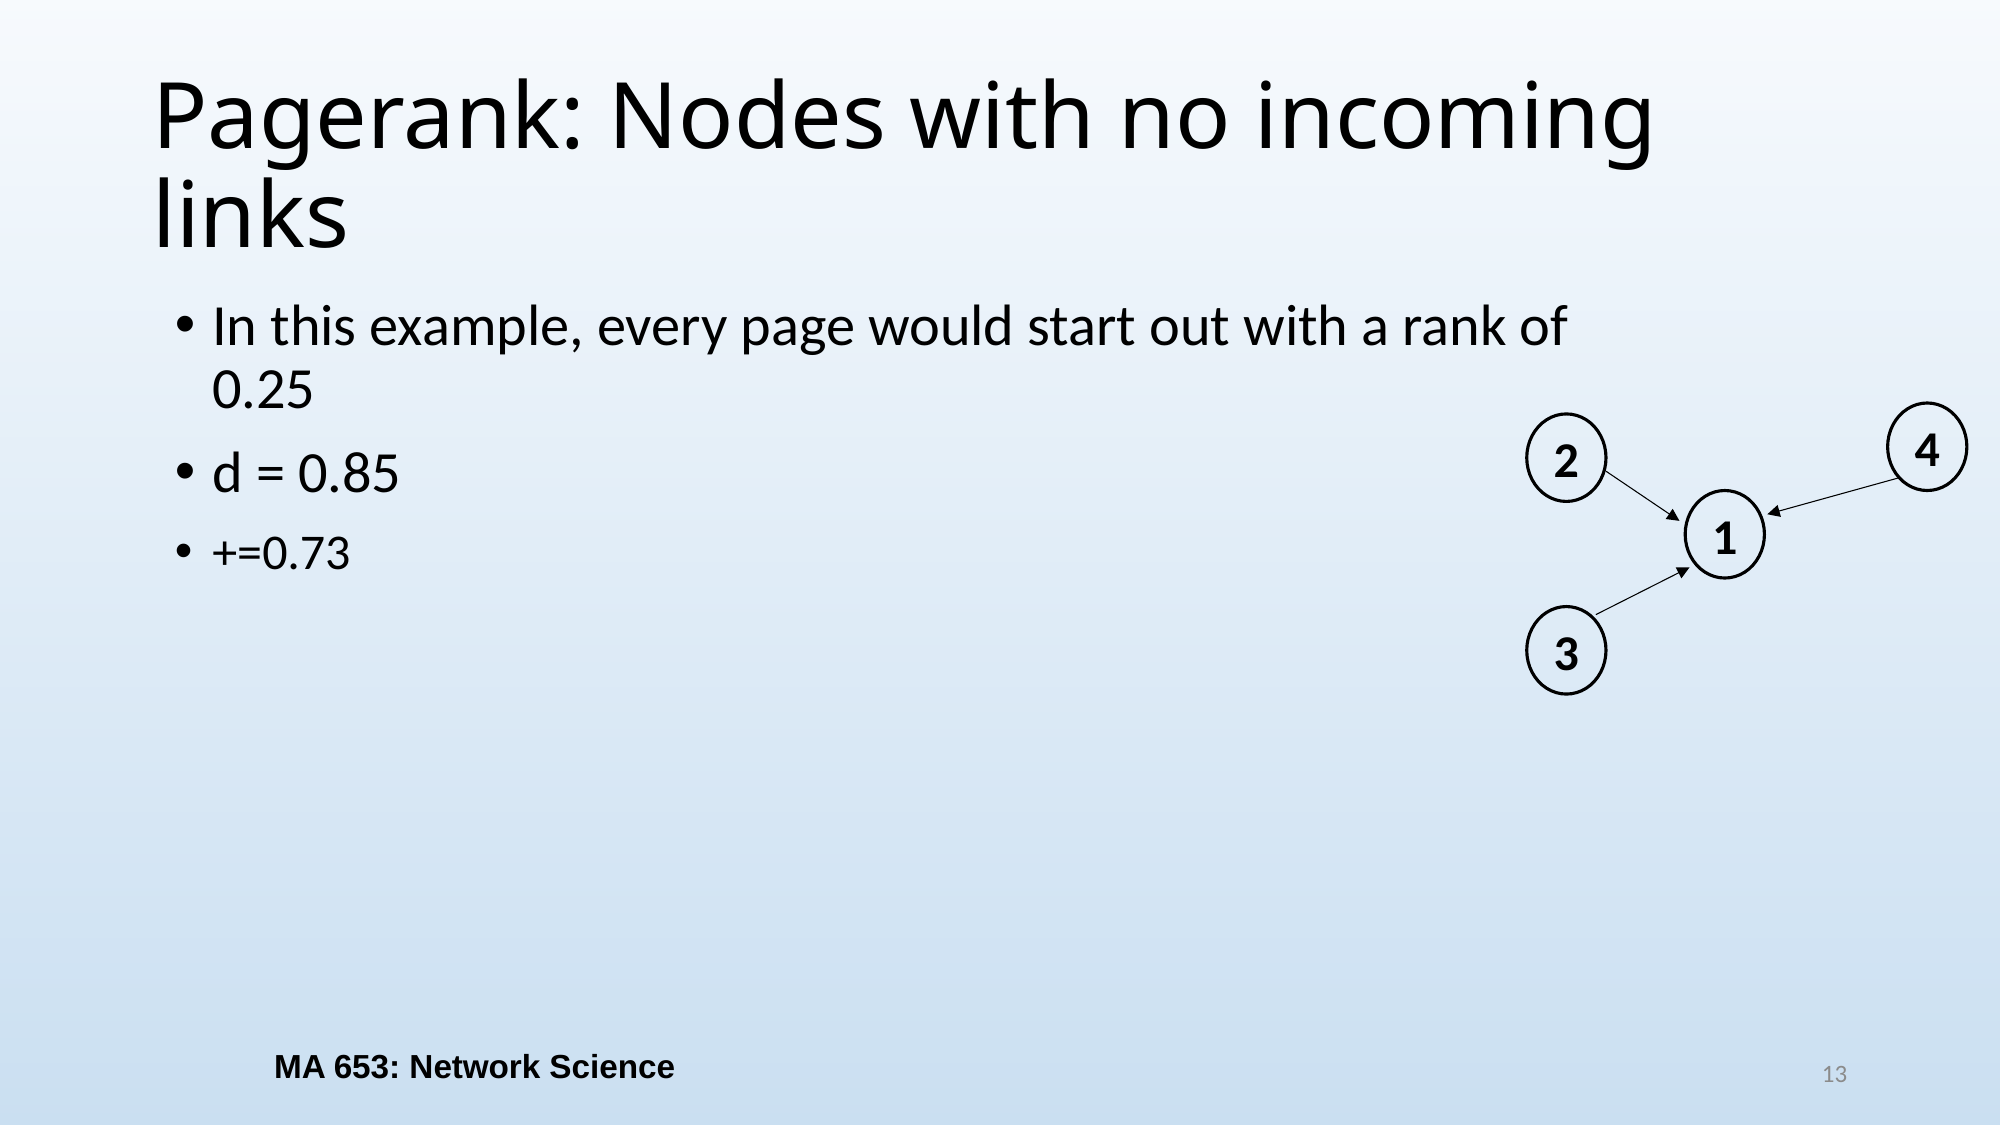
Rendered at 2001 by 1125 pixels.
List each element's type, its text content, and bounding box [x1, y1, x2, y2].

footer MA 653: Network Science [137, 1035, 813, 1096]
title Pagerank: Nodes with no incoming links [137, 59, 1863, 278]
slide_number 13 [1412, 1042, 1863, 1103]
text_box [1526, 403, 1967, 695]
